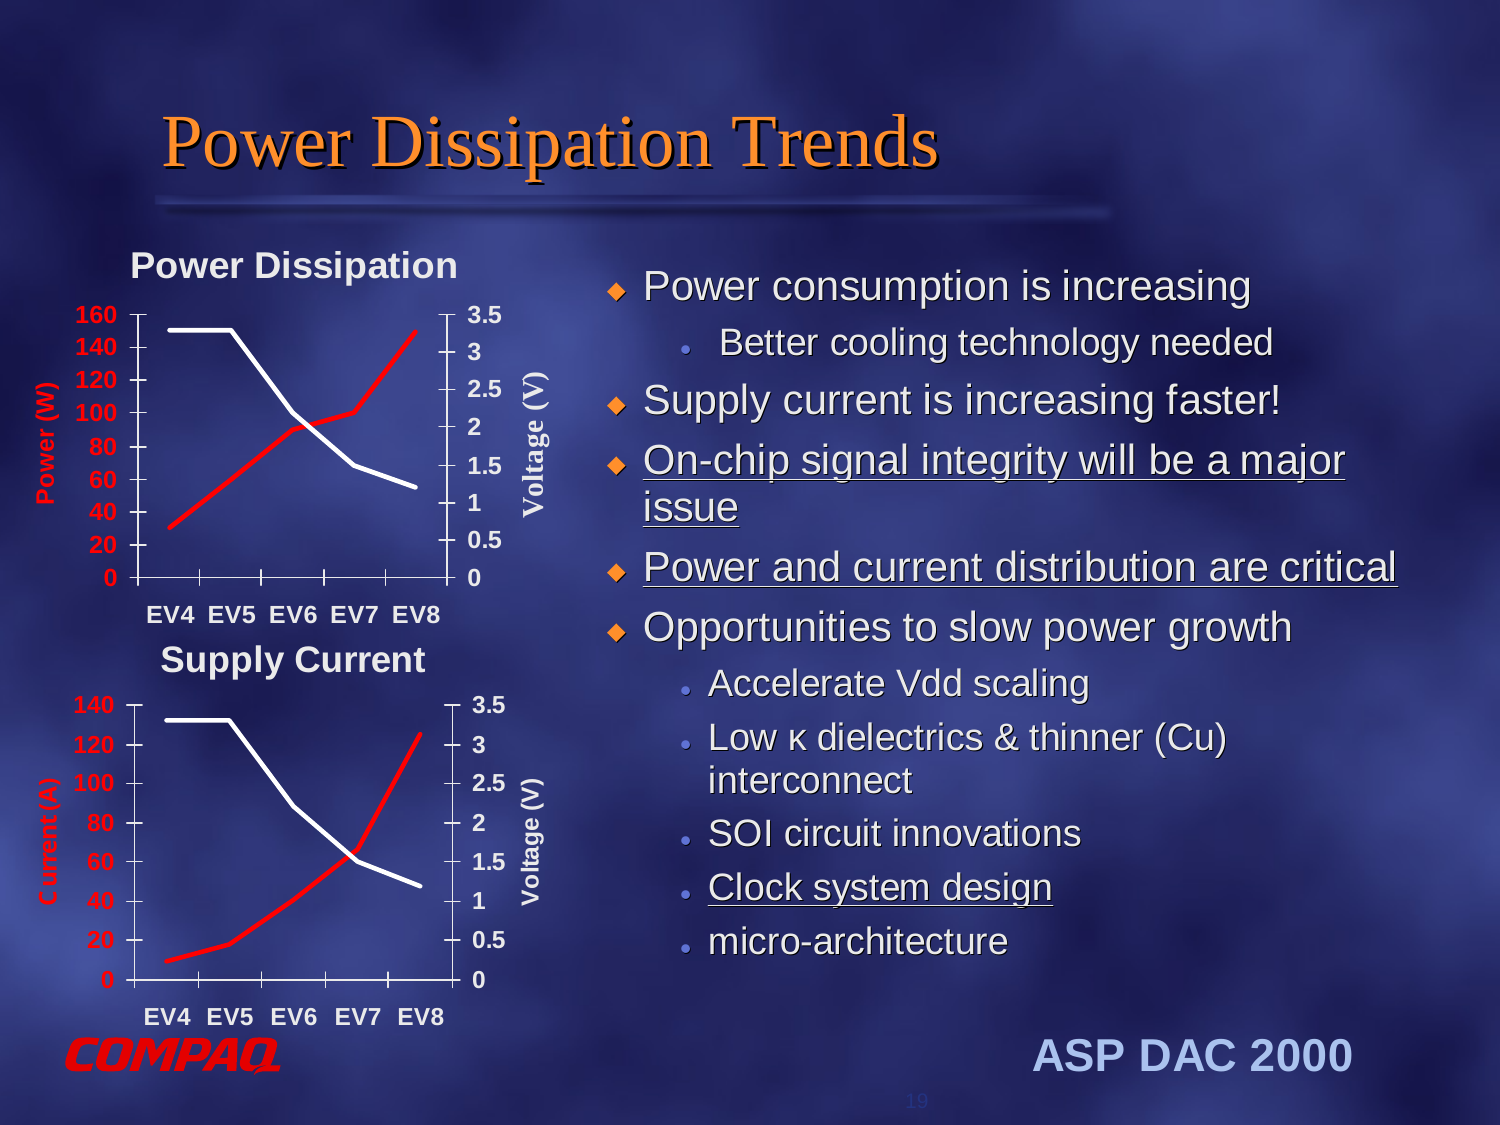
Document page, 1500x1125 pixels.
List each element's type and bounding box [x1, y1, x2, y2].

list [0, 0, 1500, 1125]
